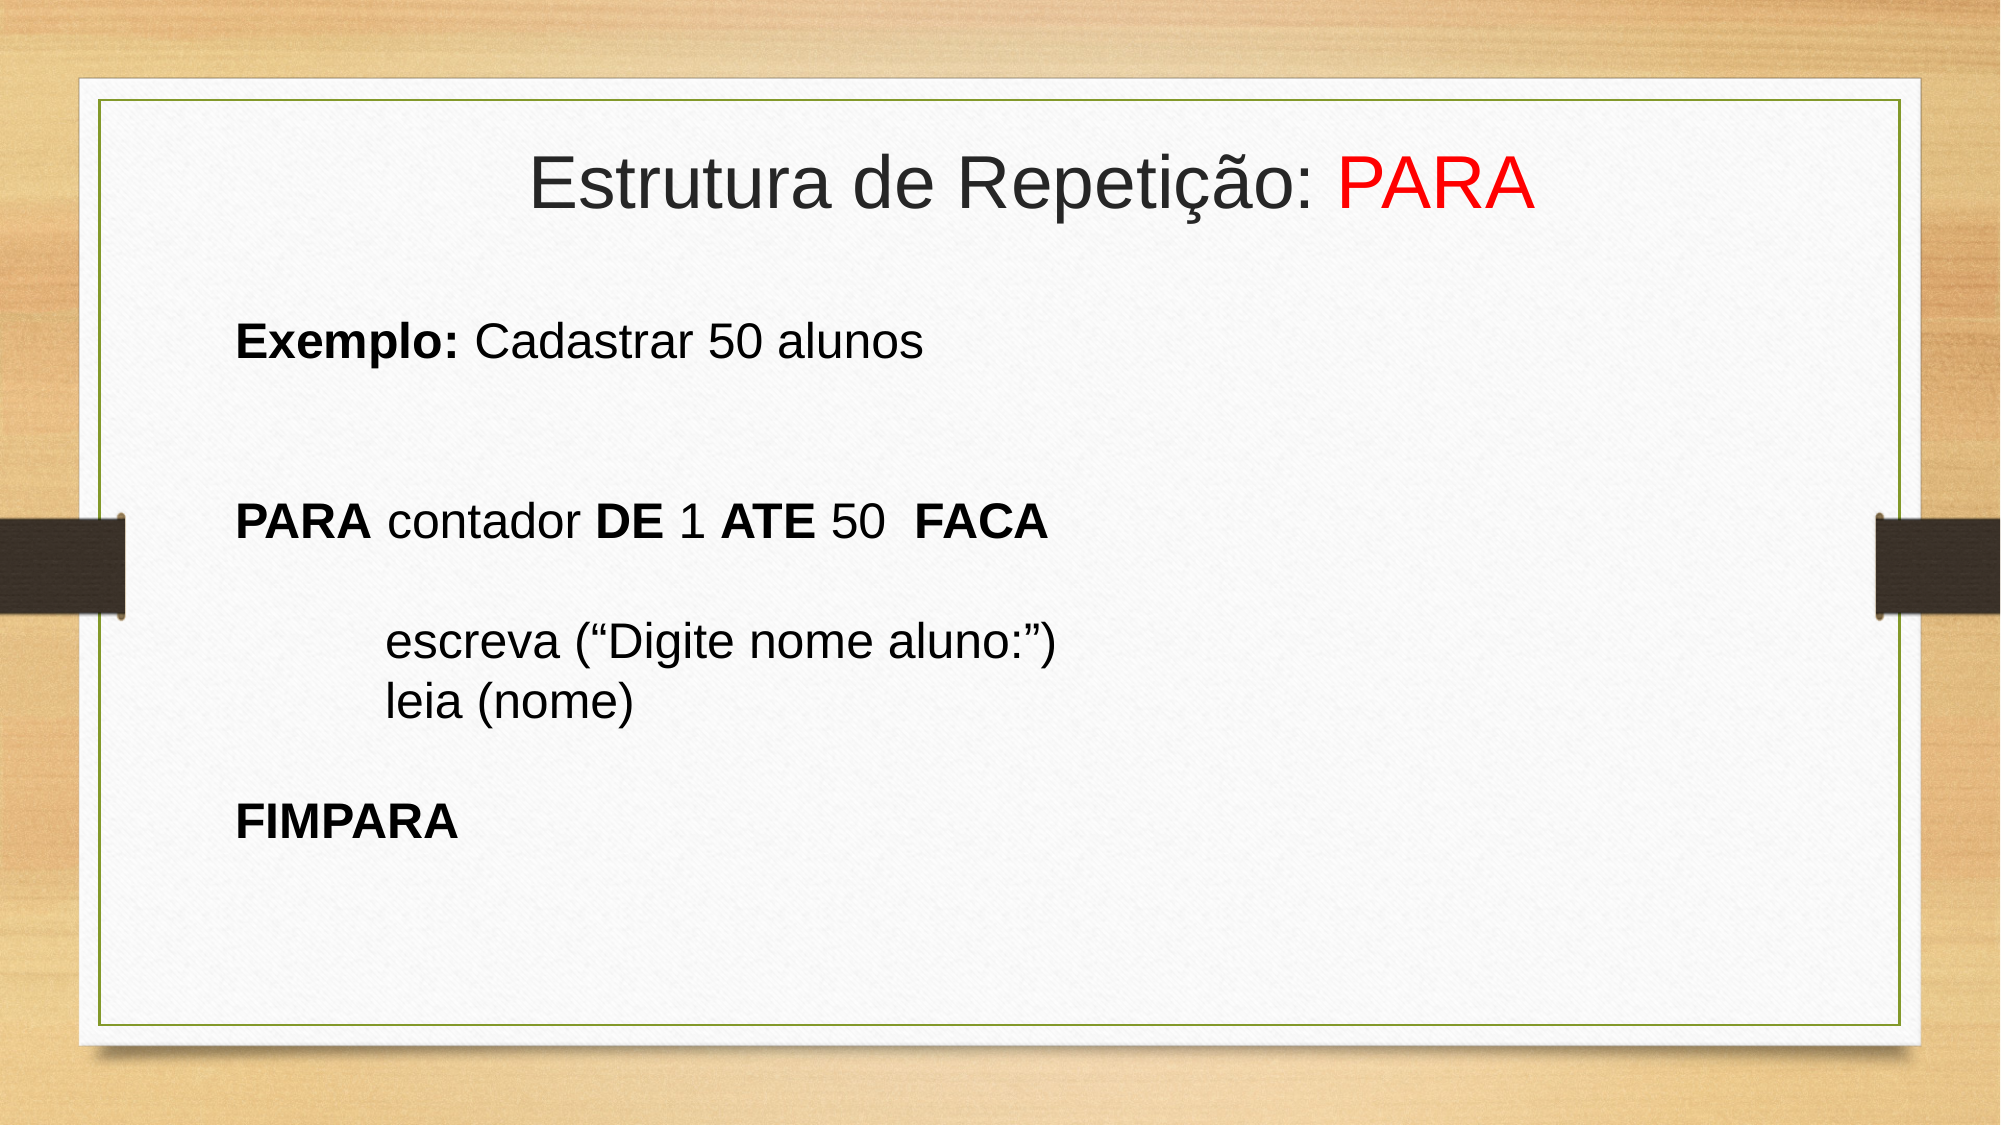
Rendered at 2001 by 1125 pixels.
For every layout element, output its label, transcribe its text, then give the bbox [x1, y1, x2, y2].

title Estrutura de Repetição: PARA [345, 113, 1719, 244]
picture [0, 0, 2001, 1125]
text_box Exemplo: Cadastrar 50 alunos PARA contador DE 1 ATE 50 FACA escreva (“Digite nome aluno:”) leia (nome) FIMPARA [220, 301, 1694, 857]
